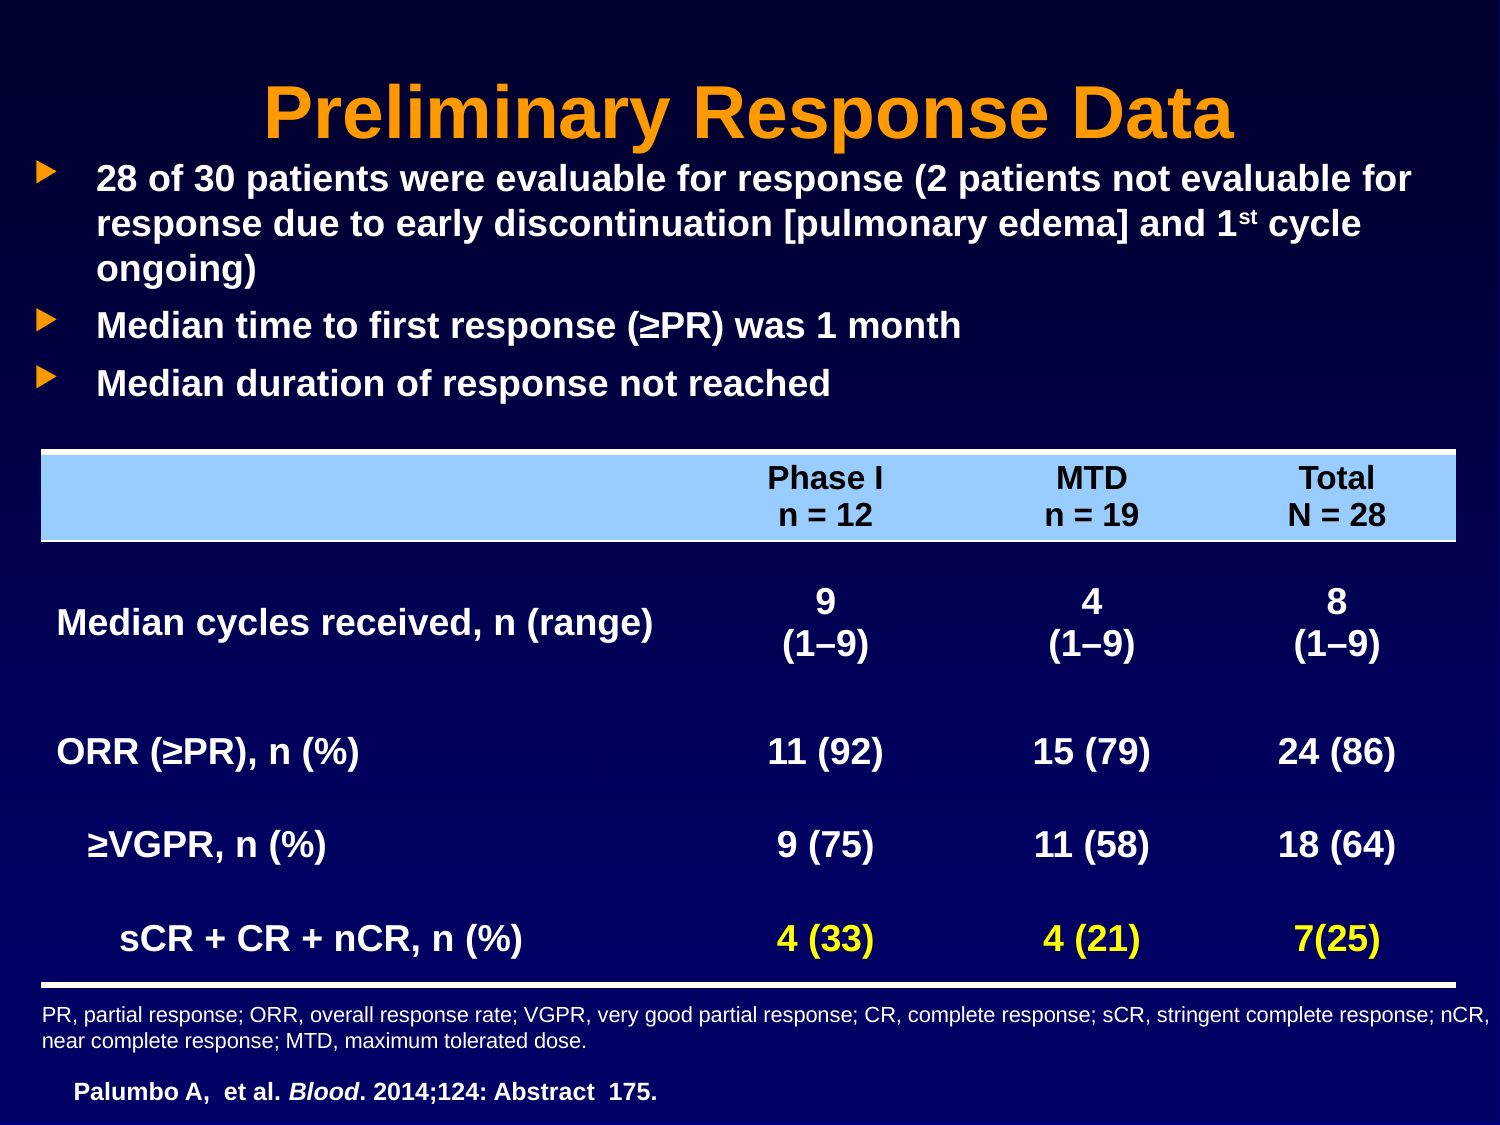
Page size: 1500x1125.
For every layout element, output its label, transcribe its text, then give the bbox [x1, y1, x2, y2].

table_cell 7(25) [1218, 891, 1456, 982]
list 28 of 30 patients were evaluable for response (2 patients not evaluable for response due to early discontinuation [pulmonary edema] and 1st cycle ongoing) Median time to first response (≥PR) was 1 month Median duration of response not reached [33, 167, 1458, 390]
table_cell 18 (64) [1218, 798, 1456, 891]
table_header Phase I n = 12 [686, 455, 966, 540]
title Preliminary Response Data [75, 24, 1424, 167]
table_cell sCR + CR + nCR, n (%) [41, 891, 686, 982]
table_header Total N = 28 [1218, 455, 1456, 540]
table_cell 4 (1–9) [966, 542, 1218, 705]
table_cell 9 (1–9) [686, 542, 966, 705]
text_box Palumbo A, et al. Blood. 2014;124: Abstract 175. [58, 1068, 999, 1113]
table_cell 11 (58) [966, 798, 1218, 891]
table_cell 4 (21) [966, 891, 1218, 982]
table_header [41, 455, 686, 540]
table_cell 24 (86) [1218, 705, 1456, 798]
table_cell 4 (33) [686, 891, 966, 982]
table_cell 15 (79) [966, 705, 1218, 798]
table_cell ≥VGPR, n (%) [41, 798, 686, 891]
text_box PR, partial response; ORR, overall response rate; VGPR, very good partial response; CR, complete response; sCR, stringent complete response; nCR, near complete response; MTD, maximum tolerated dose. [27, 992, 1500, 1060]
table_cell 9 (75) [686, 798, 966, 891]
table_header MTD n = 19 [966, 455, 1218, 540]
table_cell 11 (92) [686, 705, 966, 798]
table_cell ORR (≥PR), n (%) [41, 705, 686, 798]
table_cell 8 (1–9) [1218, 542, 1456, 705]
table_cell Median cycles received, n (range) [41, 542, 686, 705]
